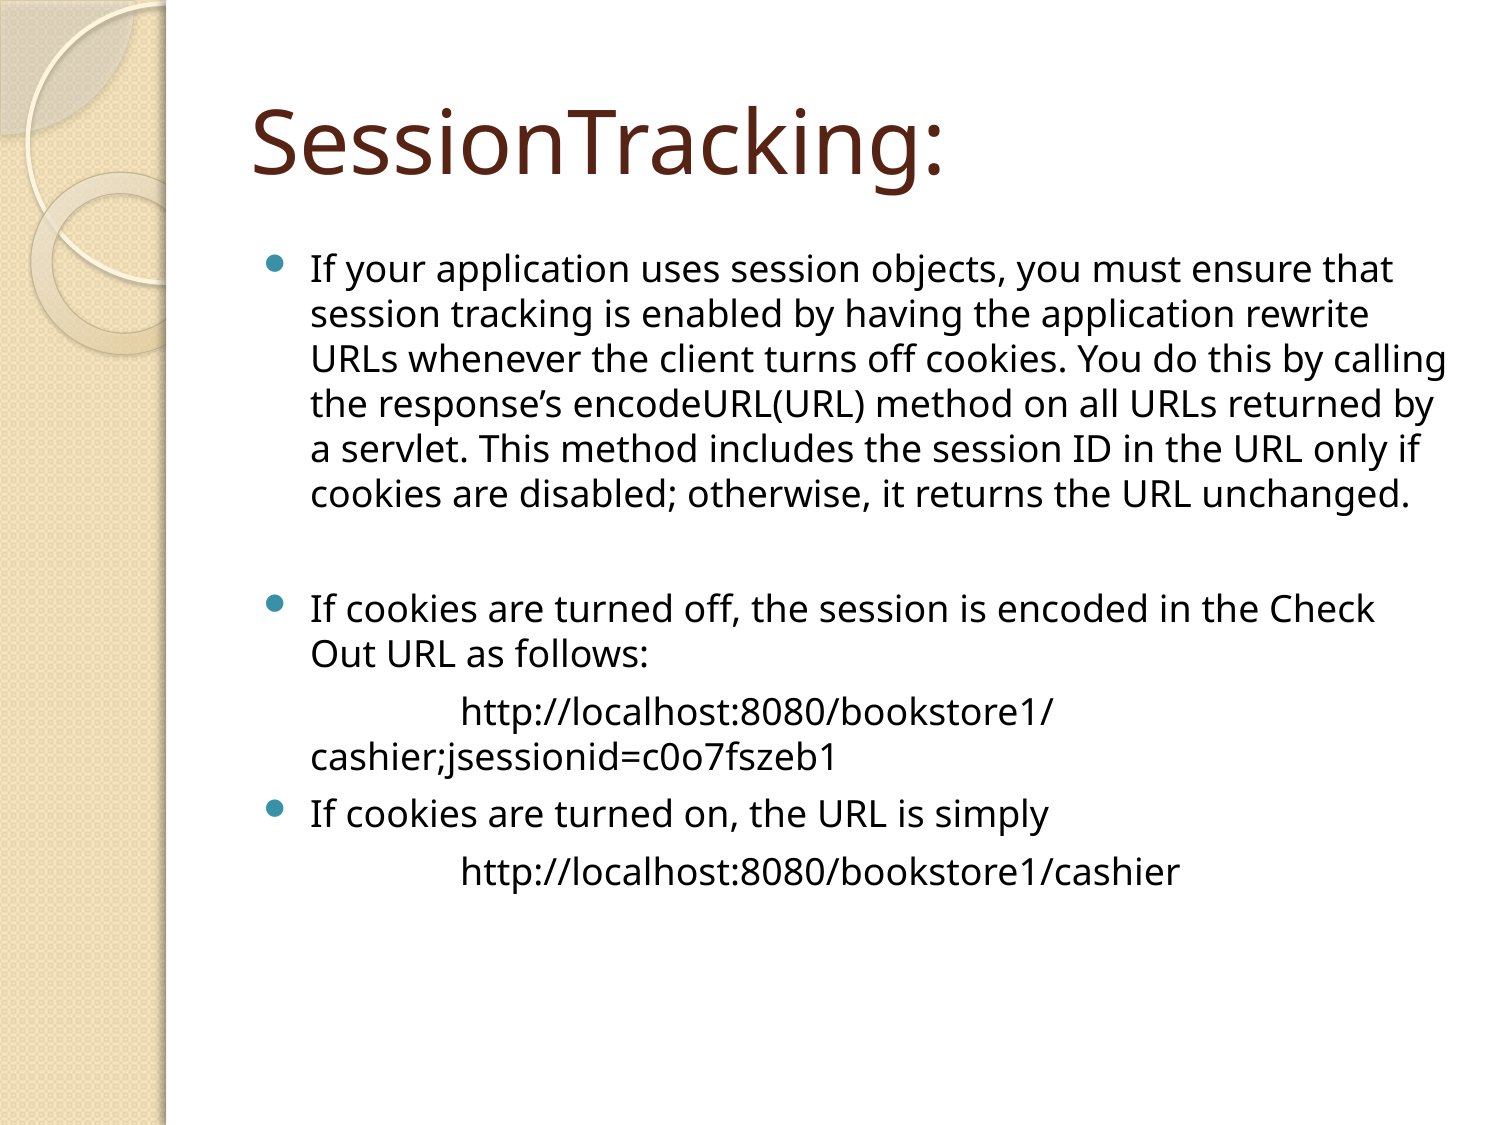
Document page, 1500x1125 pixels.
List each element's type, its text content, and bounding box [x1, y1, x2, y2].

title SessionTracking: [235, 45, 1466, 233]
list If your application uses session objects, you must ensure that session tracking is enabled by having the application rewrite URLs whenever the client turns off cookies. You do this by calling the response’s encodeURL(URL) method on all URLs returned by a servlet. This method includes the session ID in the URL only if cookies are disabled; otherwise, it returns the URL unchanged. If cookies are turned off, the session is encoded in the Check Out URL as follows: http://localhost:8080/bookstore1/cashier;jsessionid=c0o7fszeb1 If cookies are turned on, the URL is simply http://localhost:8080/bookstore1/cashier [235, 237, 1466, 1025]
